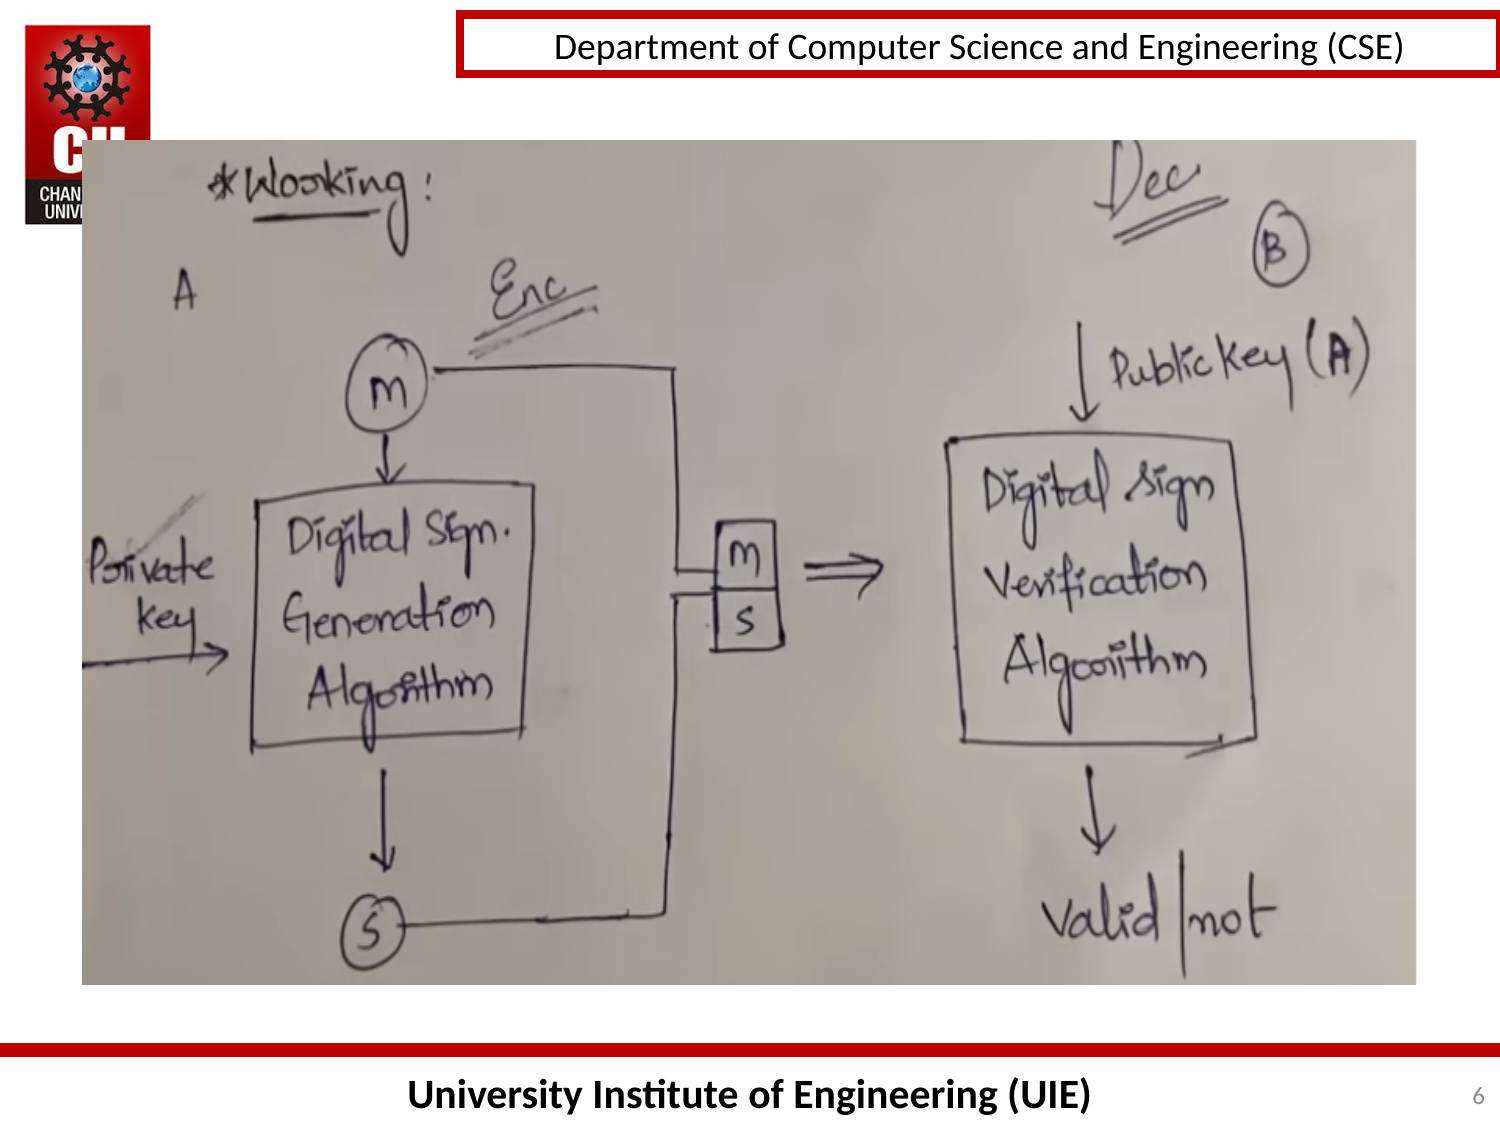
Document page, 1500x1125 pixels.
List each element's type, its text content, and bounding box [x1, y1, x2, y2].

picture [24, 24, 1418, 985]
slide_number 6 [1149, 1065, 1500, 1125]
